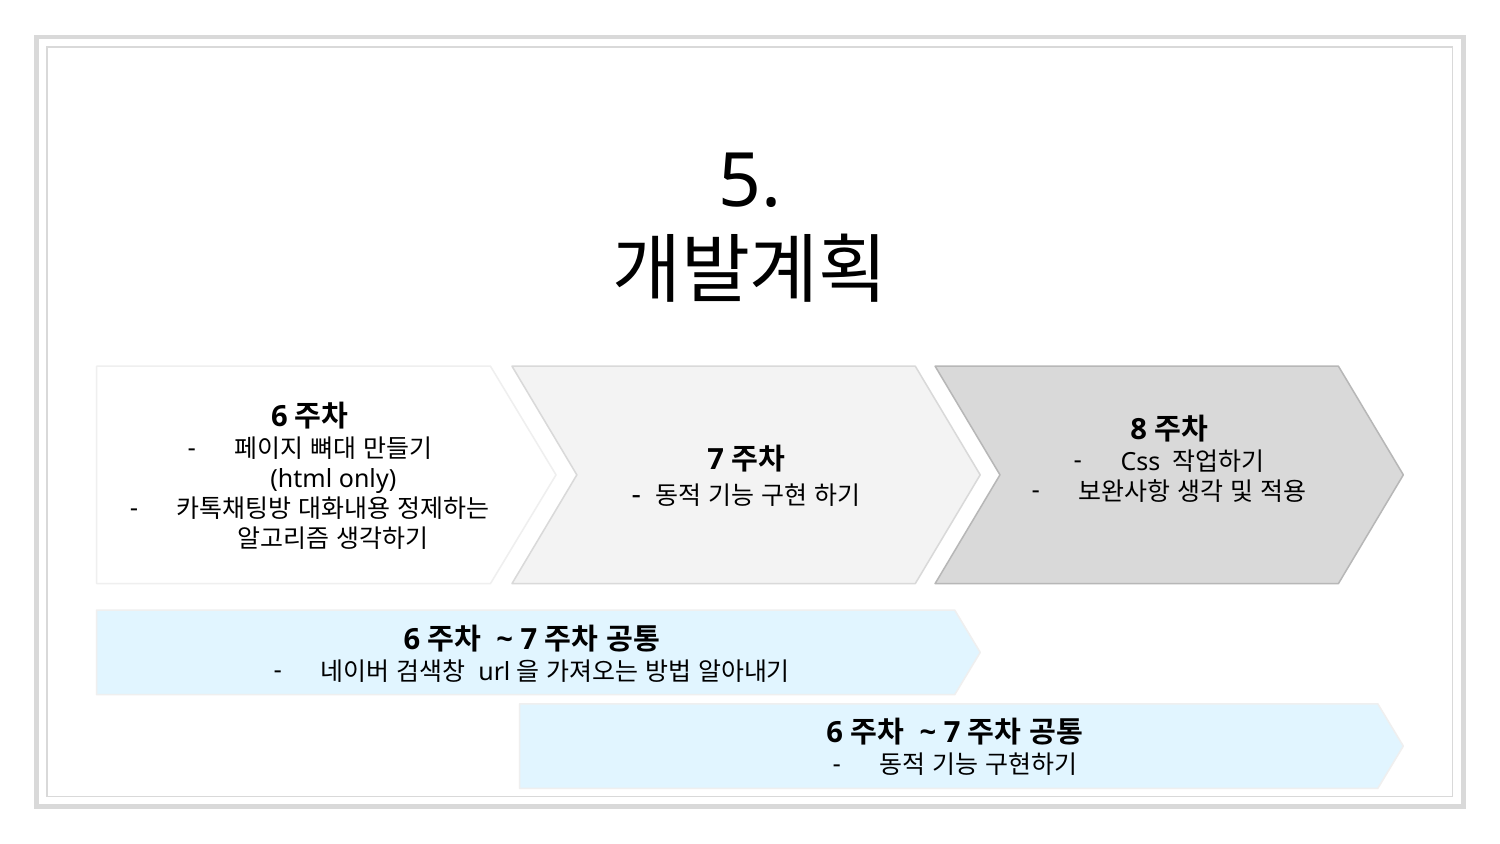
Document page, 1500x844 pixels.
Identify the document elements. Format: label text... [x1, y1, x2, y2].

text_box 8주차 Css 작업하기 보완사항 생각 및 적용 [935, 366, 1404, 584]
text_box 6주차 페이지 뼈대 만들기 (html only) 카톡채팅방 대화내용 정제하는 알고리즘 생각하기 [96, 366, 557, 584]
text_box 7주차 - 동적 기능 구현 하기 [512, 366, 981, 584]
title 5. 개발계획 [265, 136, 1235, 327]
text_box 6주차 ~ 7주차 공통 네이버 검색창 url을 가져오는 방법 알아내기 [96, 610, 981, 695]
text_box 6주차 ~ 7주차 공통 동적 기능 구현하기 [519, 703, 1404, 789]
